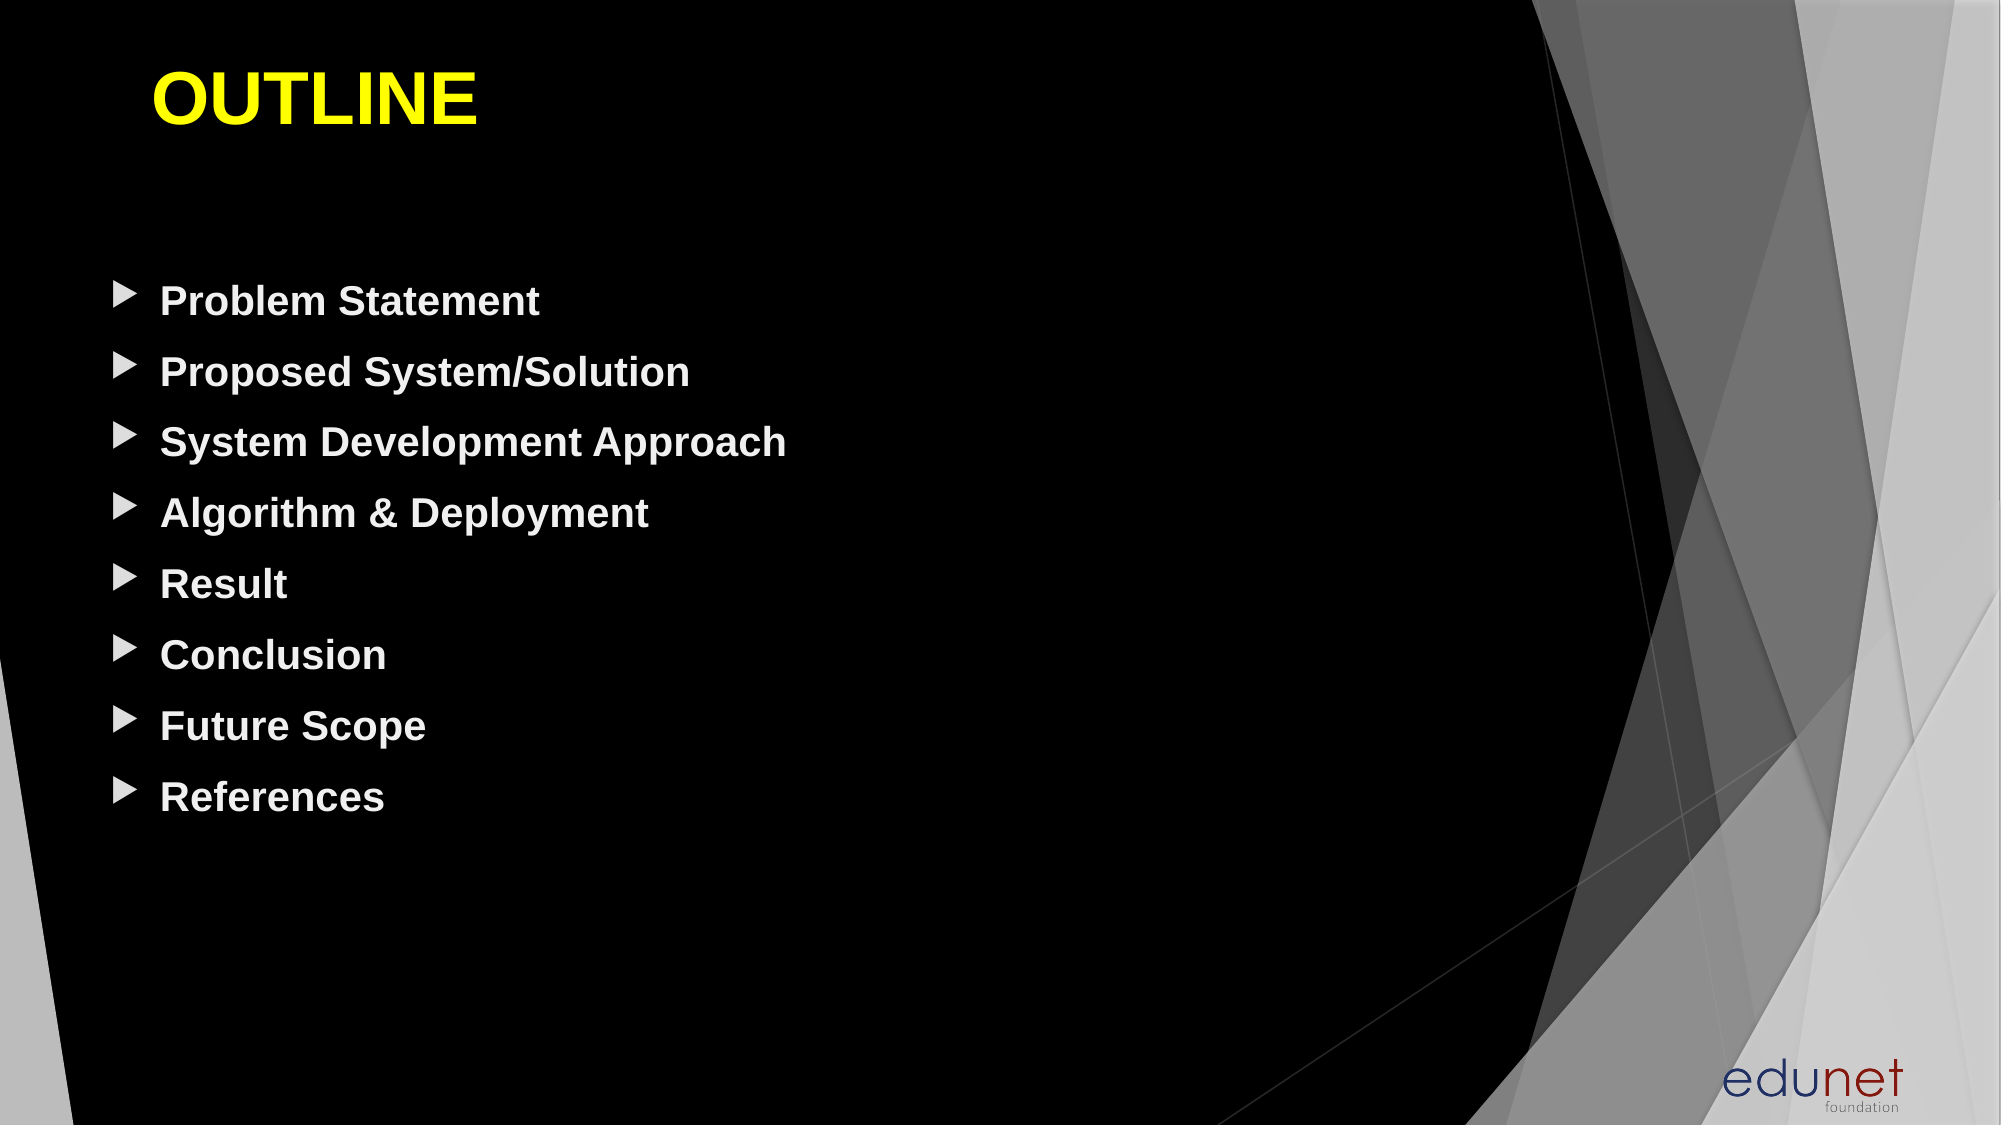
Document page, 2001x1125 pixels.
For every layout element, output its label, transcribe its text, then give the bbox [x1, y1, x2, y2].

picture [1719, 1056, 1905, 1116]
title OUTLINE [136, 41, 1862, 195]
list Problem Statement Proposed System/Solution System Development Approach Algorithm & Deployment Result Conclusion Future Scope References [94, 195, 1903, 1055]
